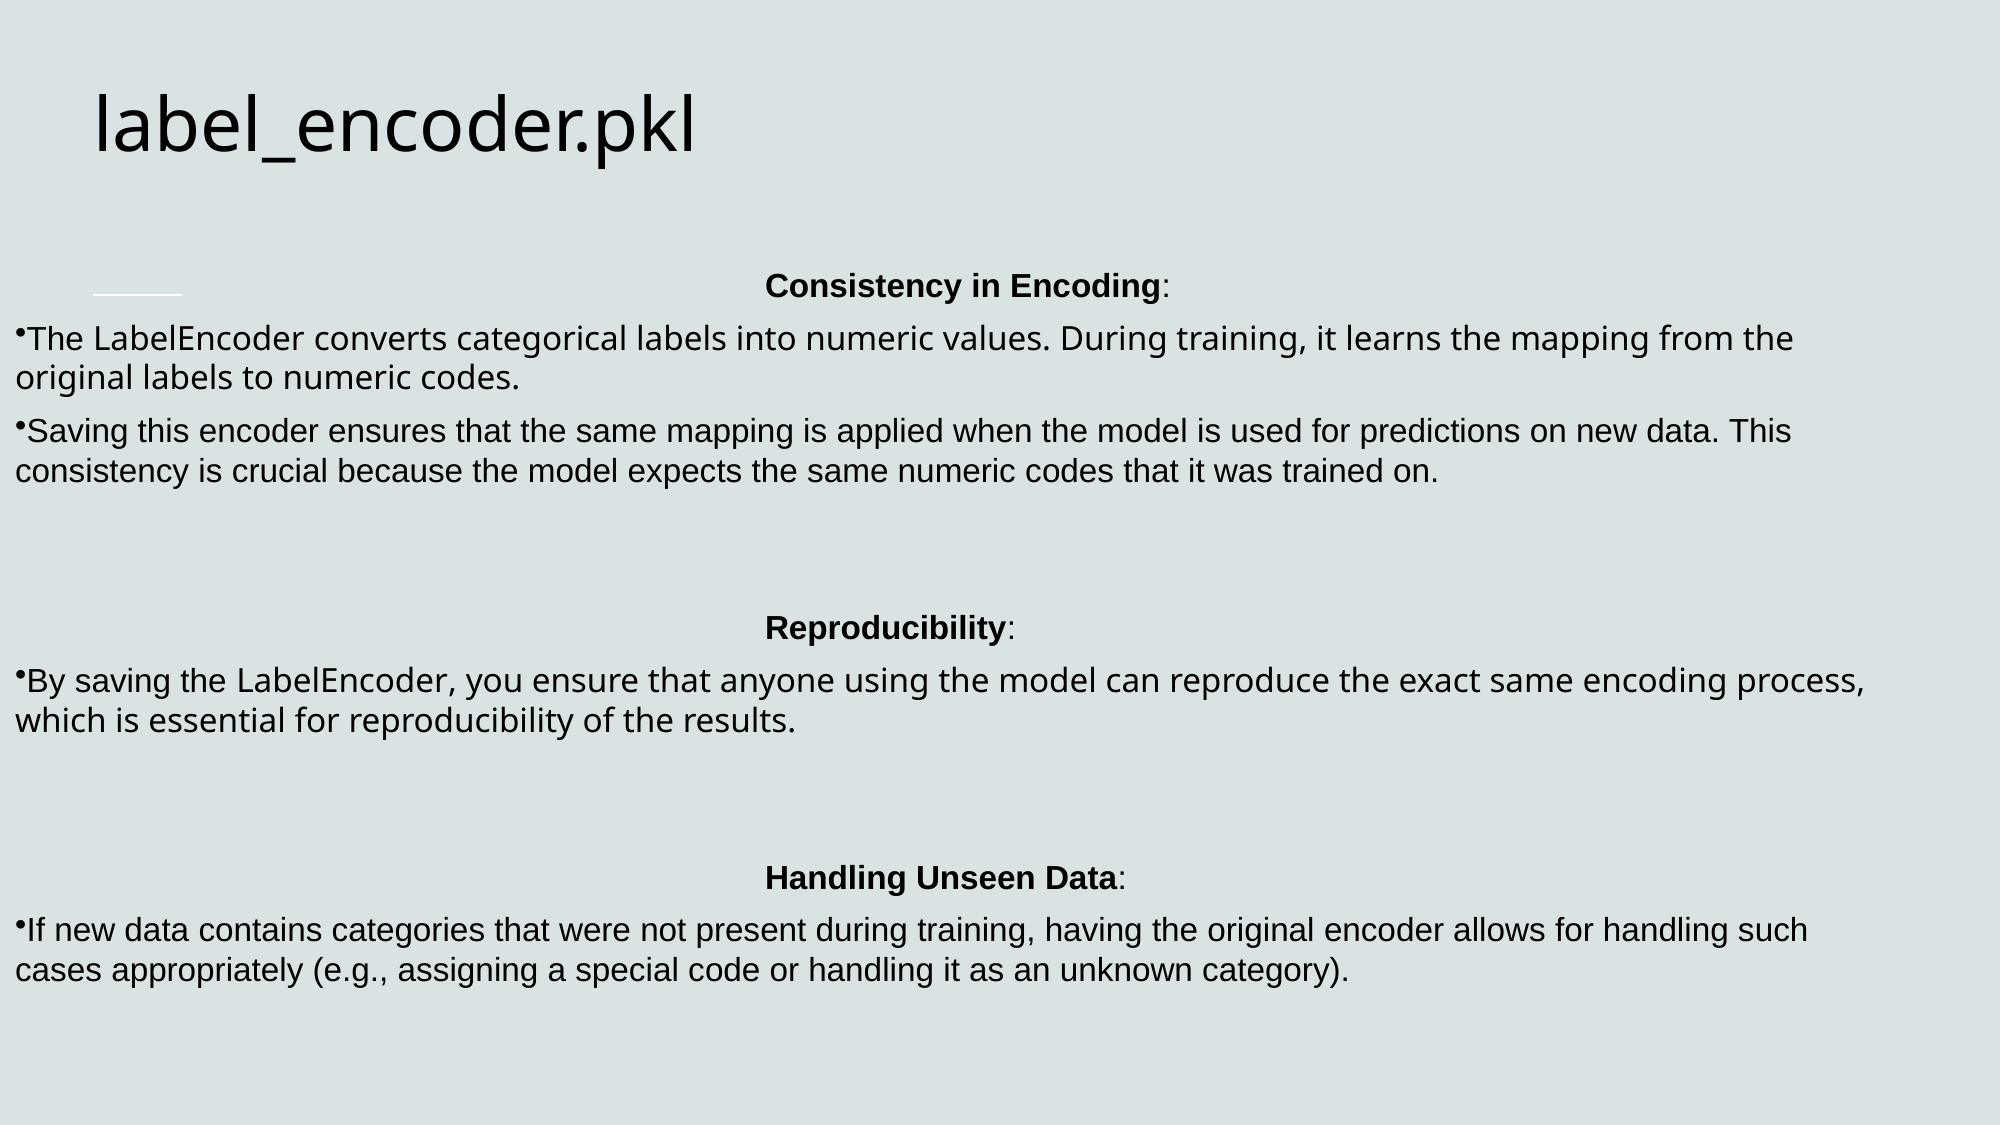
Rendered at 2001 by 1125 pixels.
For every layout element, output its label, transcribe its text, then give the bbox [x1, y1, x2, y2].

title label_encoder.pkl [93, 65, 725, 175]
text_box Consistency in Encoding: The LabelEncoder converts categorical labels into numeric values. During training, it learns the mapping from the original labels to numeric codes. Saving this encoder ensures that the same mapping is applied when the model is used for predictions on new data. This consistency is crucial because the model expects the same numeric codes that it was trained on. Reproducibility: By saving the LabelEncoder, you ensure that anyone using the model can reproduce the exact same encoding process, which is essential for reproducibility of the results. Handling Unseen Data: If new data contains categories that were not present during training, having the original encoder allows for handling such cases appropriately (e.g., assigning a special code or handling it as an unknown category). [0, 256, 1915, 1049]
